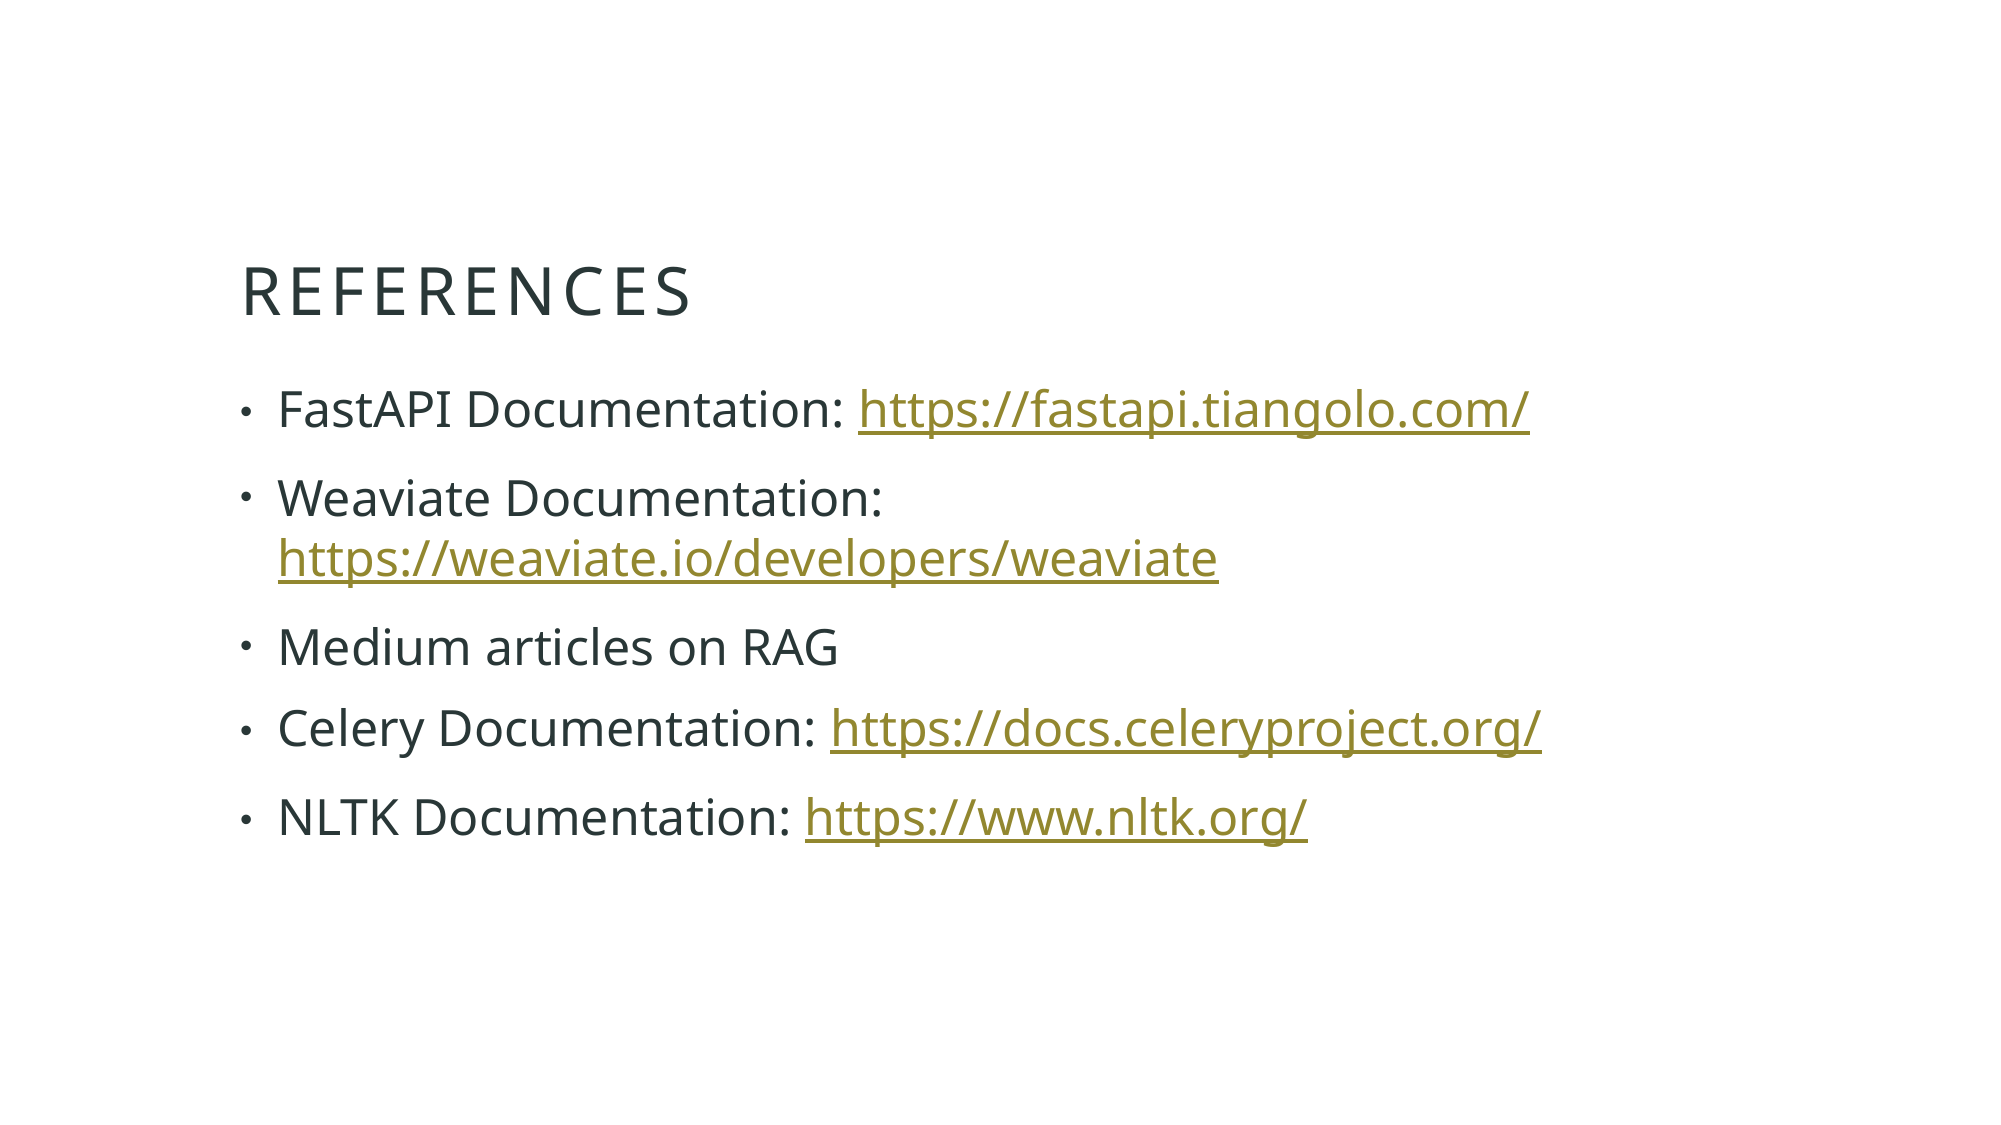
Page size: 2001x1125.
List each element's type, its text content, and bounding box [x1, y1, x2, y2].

list FastAPI Documentation: https://fastapi.tiangolo.com/ Weaviate Documentation: https://weaviate.io/developers/weaviate Medium articles on RAG Celery Documentation: https://docs.celeryproject.org/ NLTK Documentation: https://www.nltk.org/ [225, 369, 1782, 1013]
title References [225, 112, 1782, 338]
